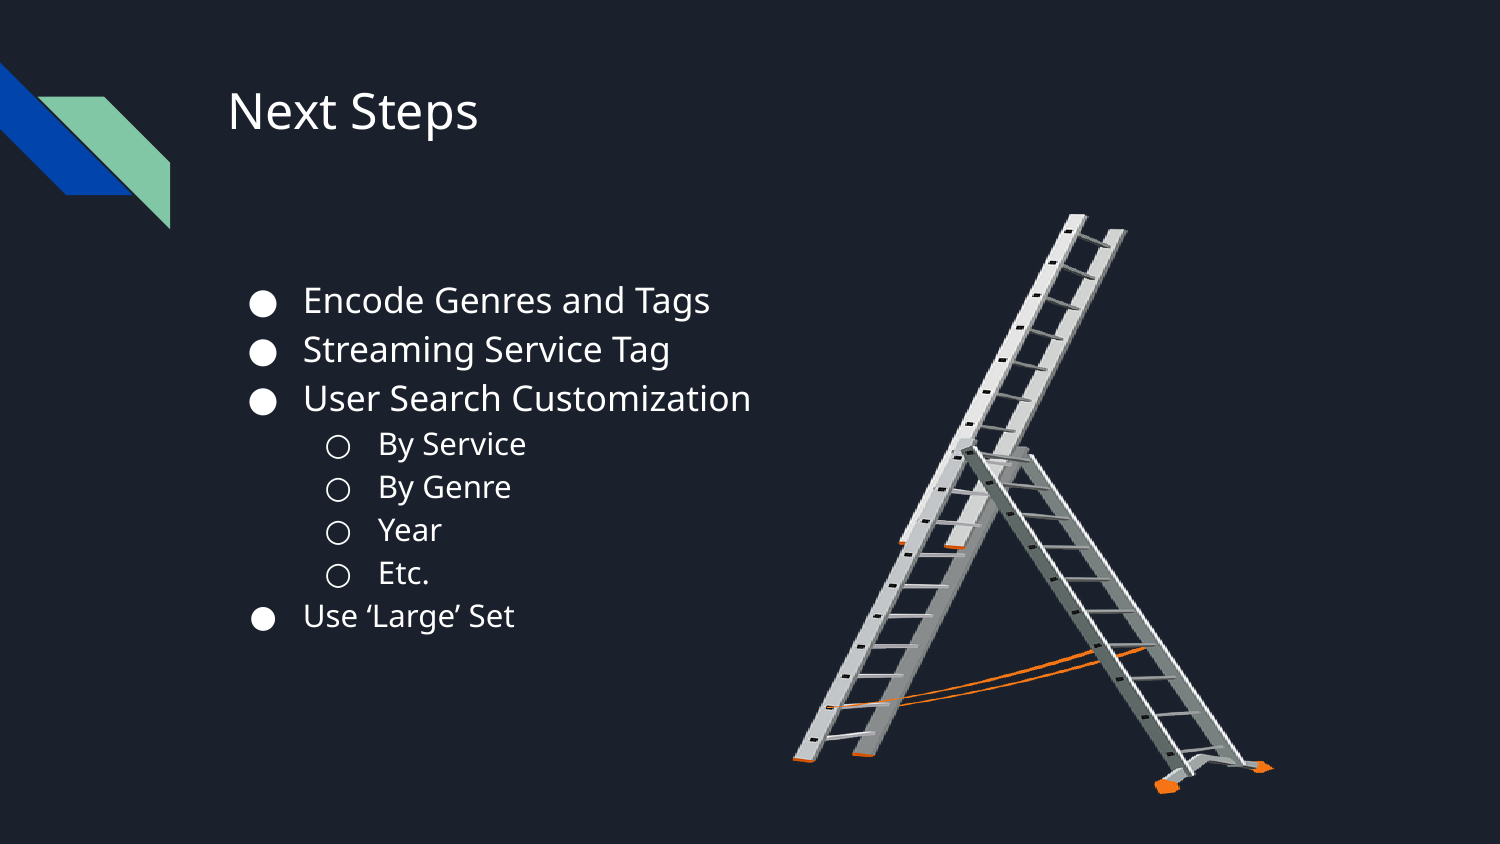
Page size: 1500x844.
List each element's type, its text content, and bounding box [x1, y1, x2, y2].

title Next Steps [212, 64, 1368, 215]
picture [741, 214, 1326, 794]
list Encode Genres and Tags Streaming Service Tag User Search Customization By Service By Genre Year Etc. Use ‘Large’ Set [212, 257, 736, 735]
